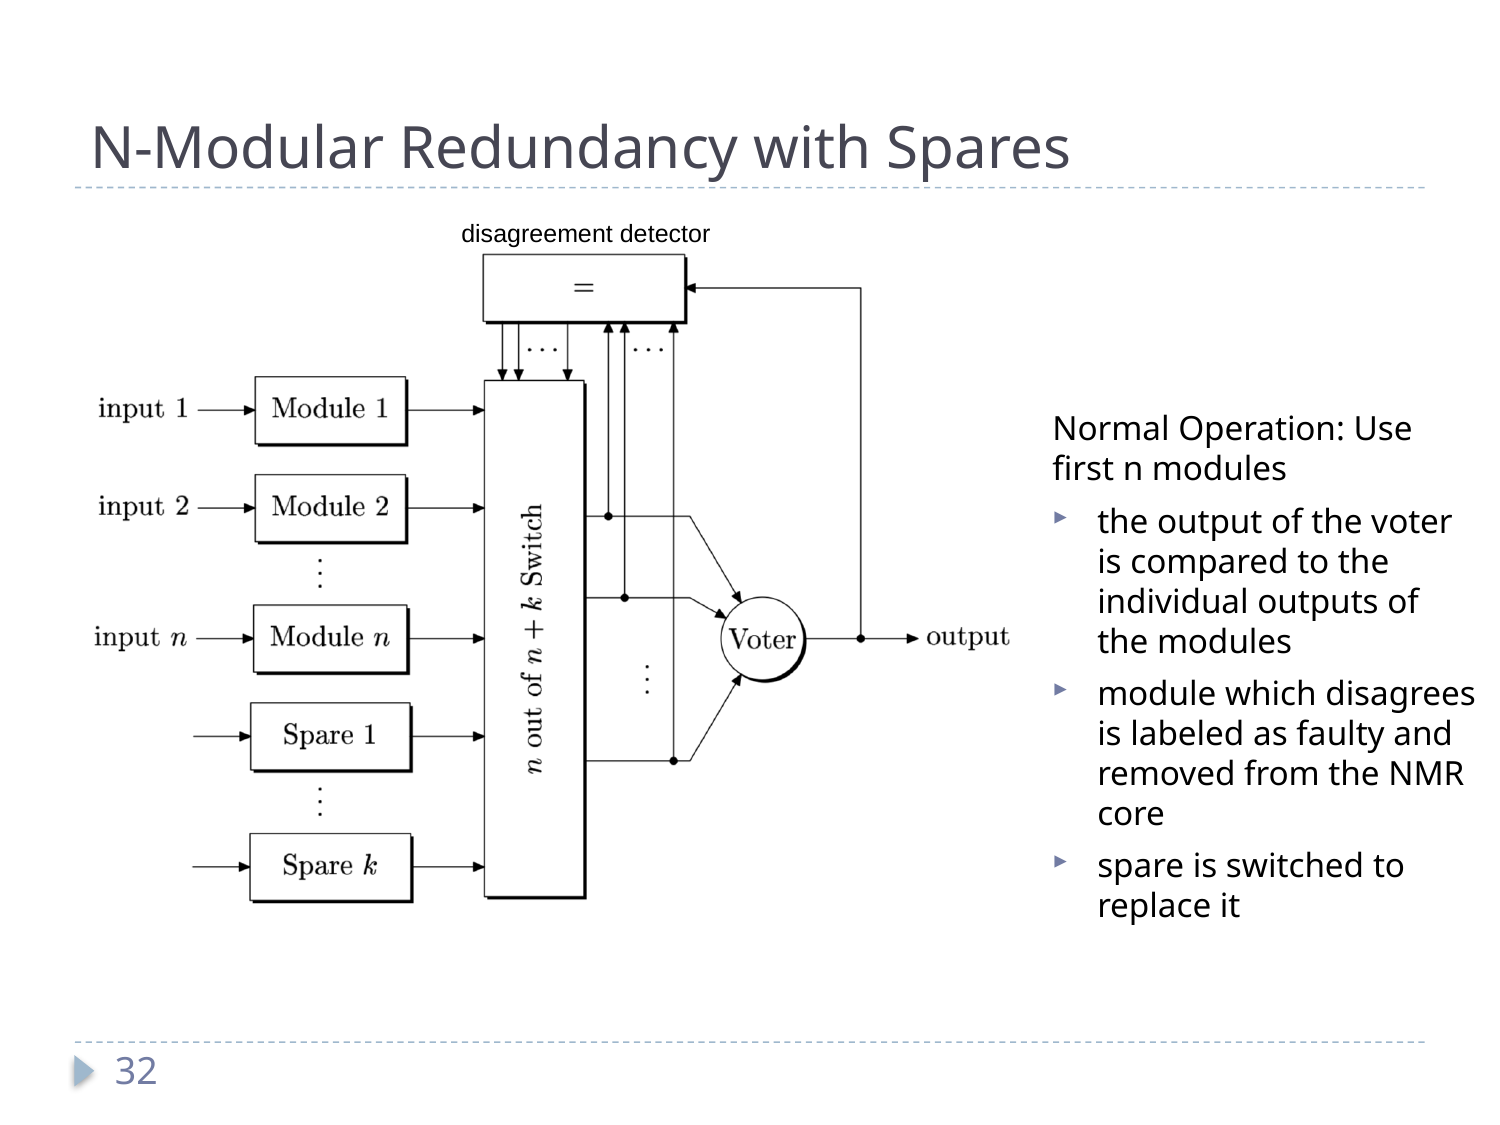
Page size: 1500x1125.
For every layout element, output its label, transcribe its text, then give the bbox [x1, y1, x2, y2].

title N-Modular Redundancy with Spares [74, 24, 1426, 188]
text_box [20, 210, 1038, 915]
list Normal Operation: Use first n modules the output of the voter is compared to the individual outputs of the modules module which disagrees is labeled as faulty and removed from the NMR core spare is switched to replace it [1044, 399, 1495, 876]
slide_number 32 [99, 1042, 450, 1103]
